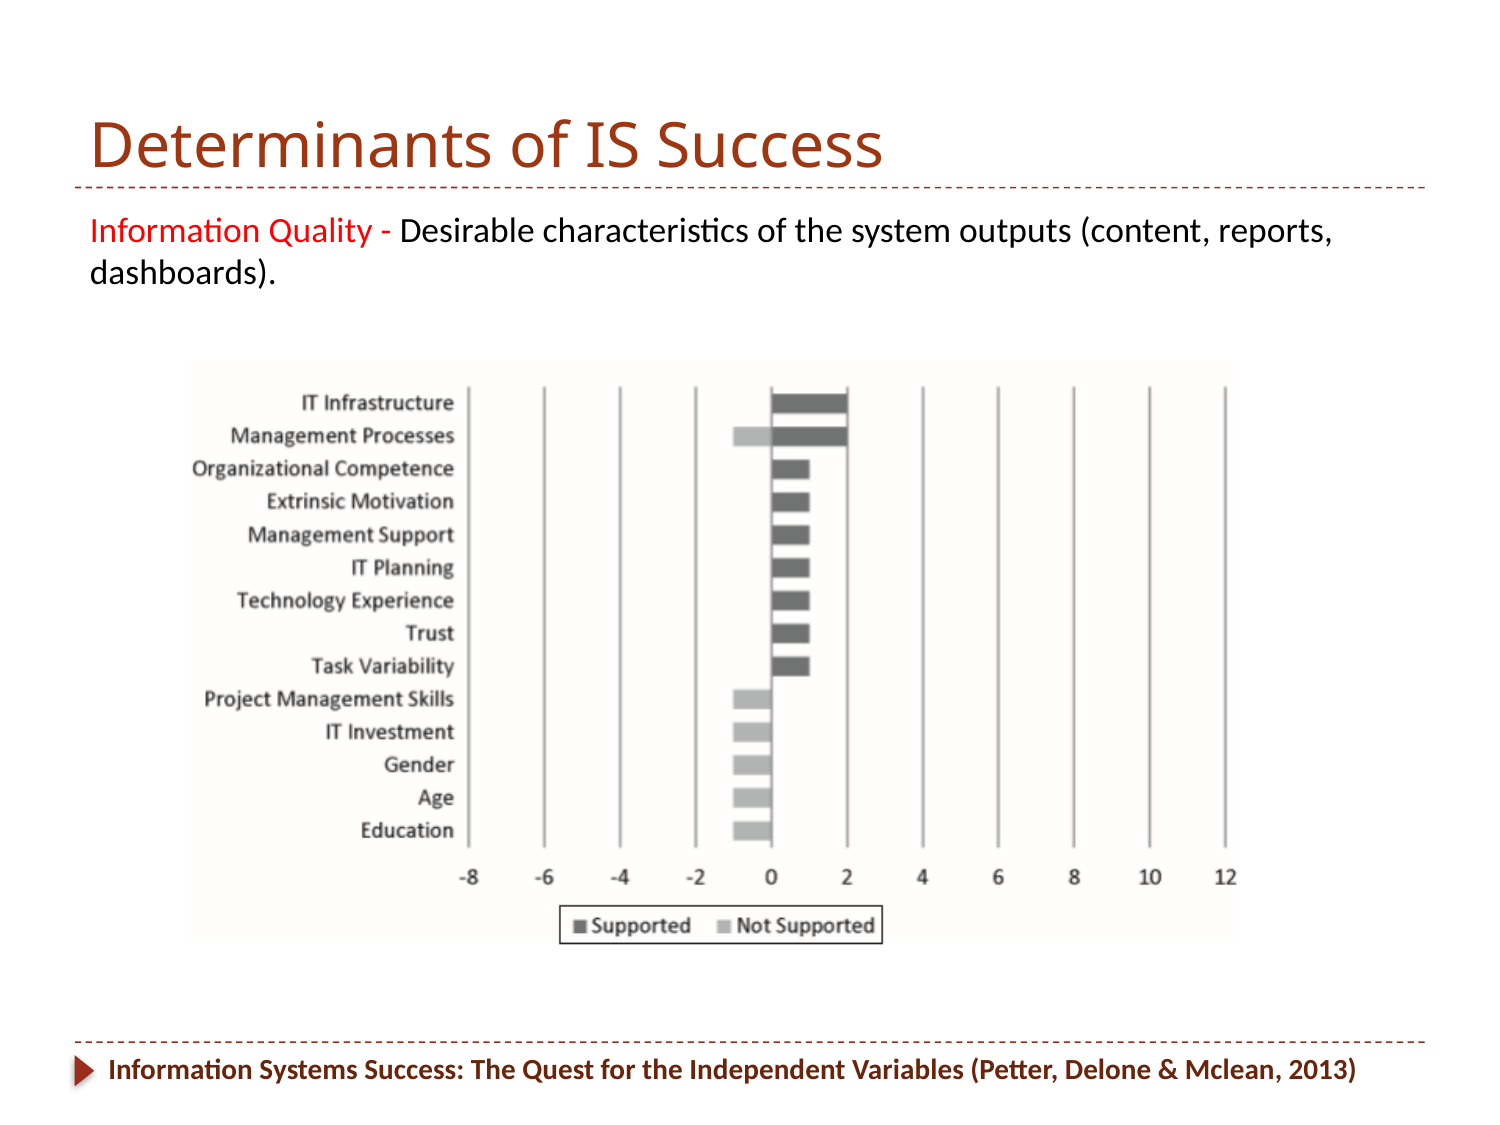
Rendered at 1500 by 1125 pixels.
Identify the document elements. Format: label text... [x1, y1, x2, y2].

title Determinants of IS Success [75, 24, 1425, 188]
text_box Information Systems Success: The Quest for the Independent Variables (Petter, Delone & Mclean, 2013) [93, 1042, 1430, 1093]
picture [159, 361, 1268, 958]
list Information Quality - Desirable characteristics of the system outputs (content, reports, dashboards). [75, 199, 1430, 1021]
